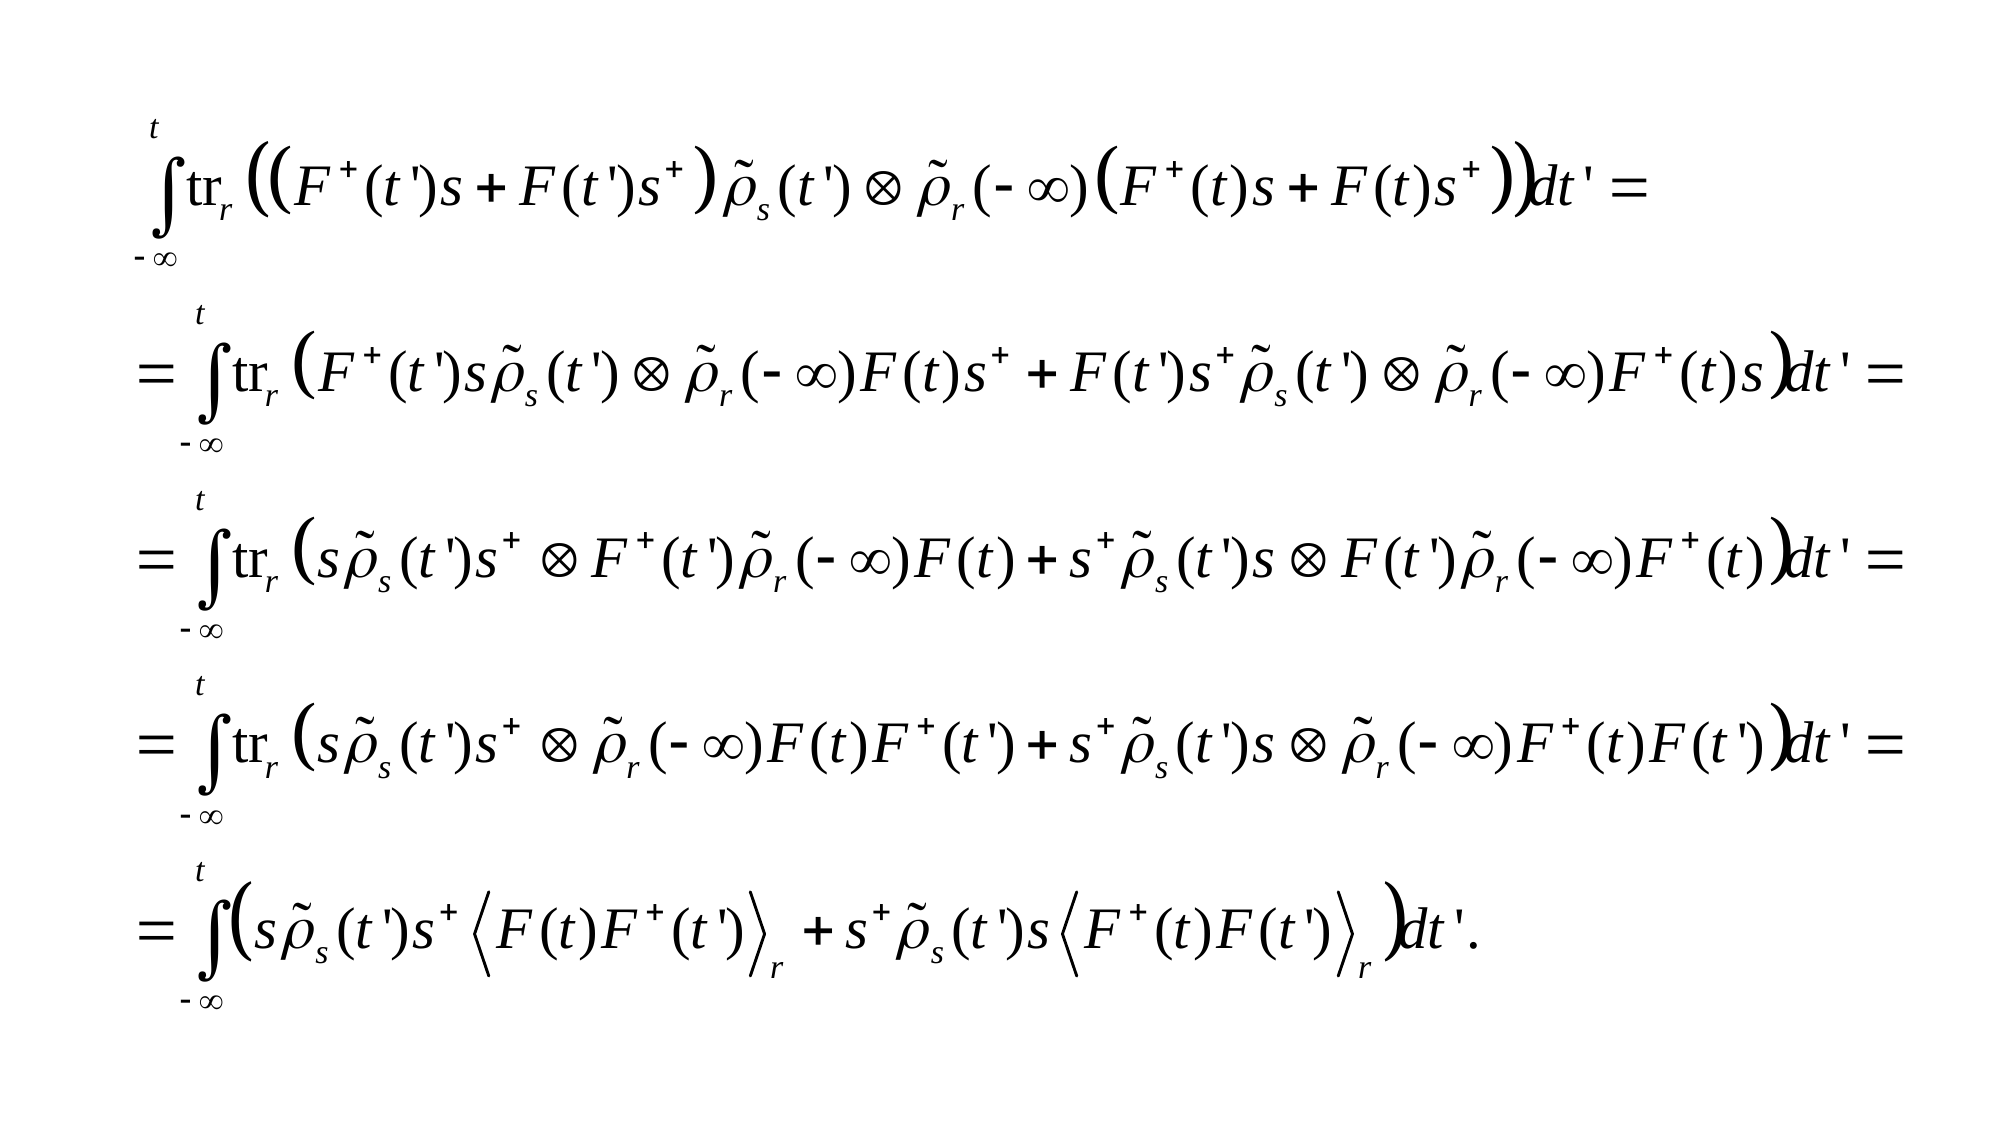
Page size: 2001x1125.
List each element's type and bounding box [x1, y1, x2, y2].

text_box [124, 102, 1907, 1023]
